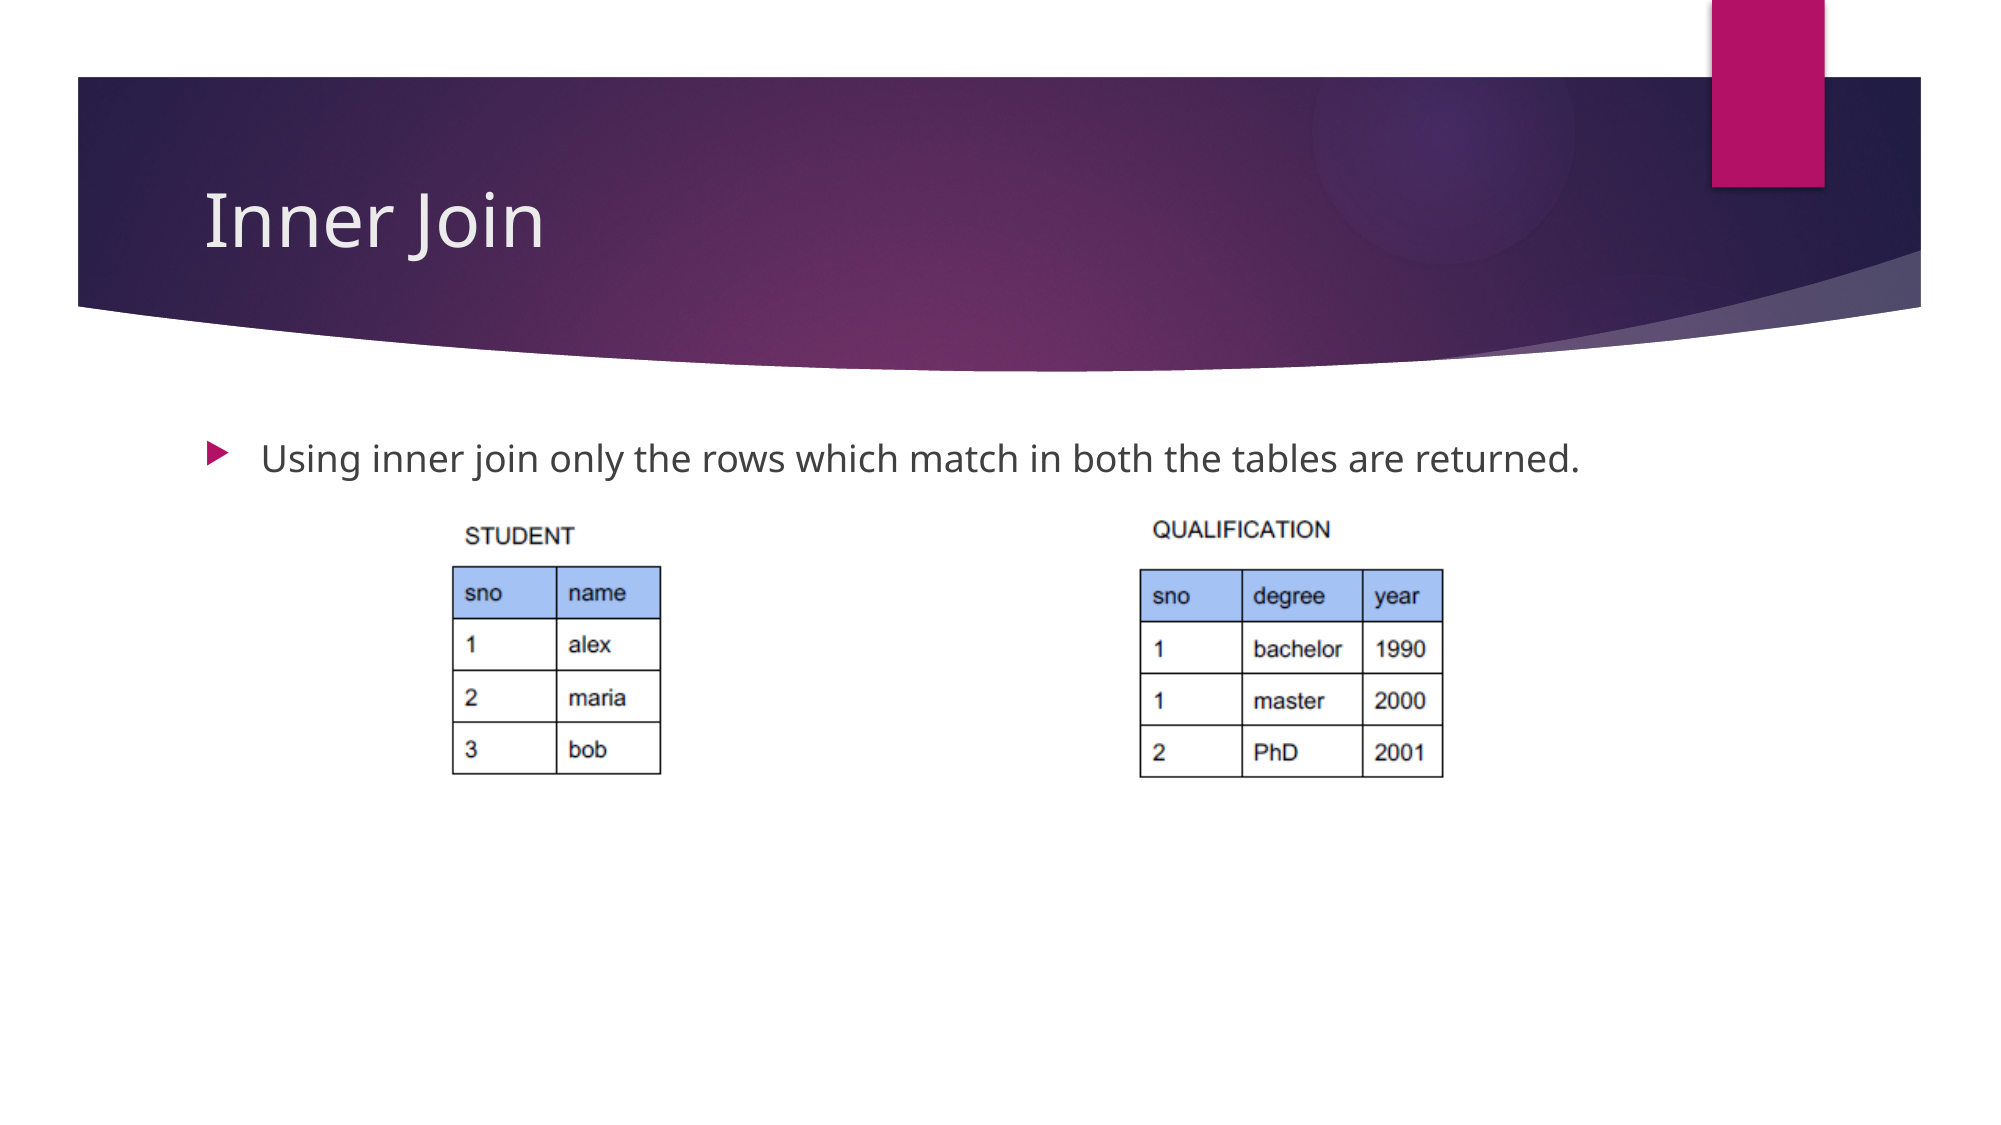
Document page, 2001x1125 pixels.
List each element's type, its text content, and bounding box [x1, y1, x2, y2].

picture [1118, 505, 1487, 789]
picture [421, 502, 674, 789]
list Using inner join only the rows which match in both the tables are returned. [189, 427, 1638, 988]
title Inner Join [189, 159, 1627, 276]
